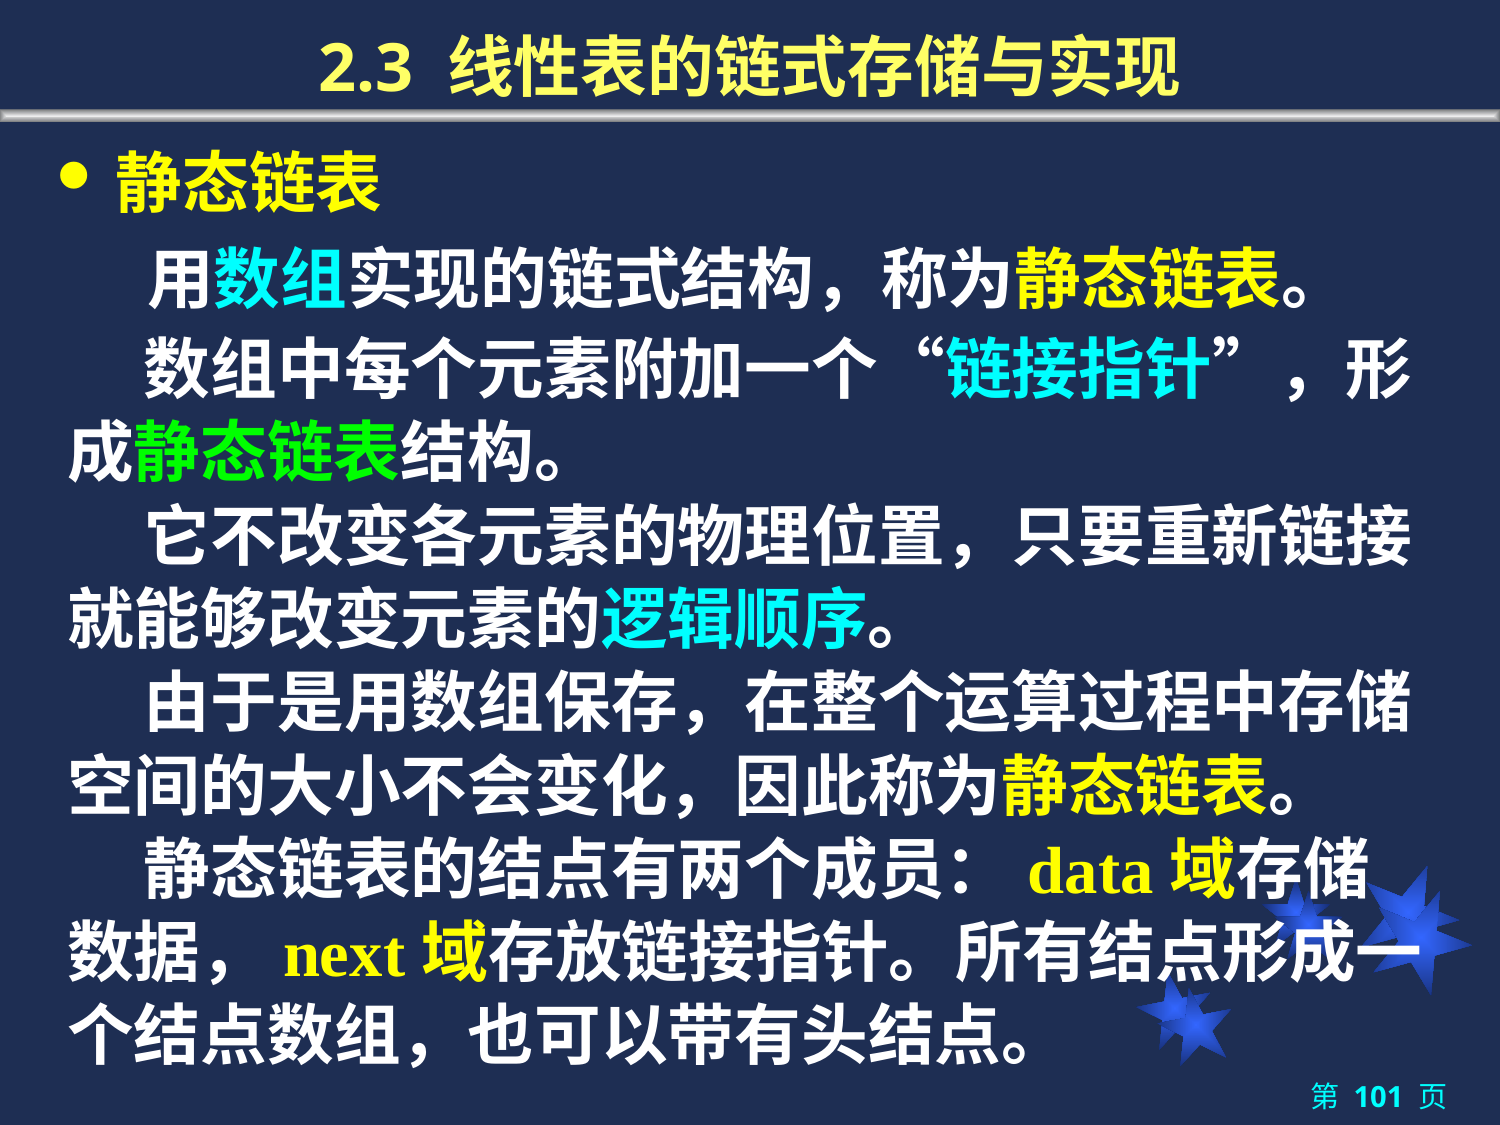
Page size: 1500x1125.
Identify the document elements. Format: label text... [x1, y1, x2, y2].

title 2.3 线性表的链式存储与实现 [0, 0, 1500, 113]
text_box 数组中每个元素附加一个“链接指针”，形成静态链表结构。 它不改变各元素的物理位置，只要重新链接就能够改变元素的逻辑顺序。 由于是用数组保存，在整个运算过程中存储空间的大小不会变化，因此称为静态链表。 静态链表的结点有两个成员：data域存储数据，next域存放链接指针。所有结点形成一个结点数组，也可以带有头结点。 [52, 315, 1447, 1081]
list 静态链表 用数组实现的链式结构，称为静态链表。 [41, 117, 1467, 329]
slide_number 第 101 页 [1067, 1070, 1463, 1125]
